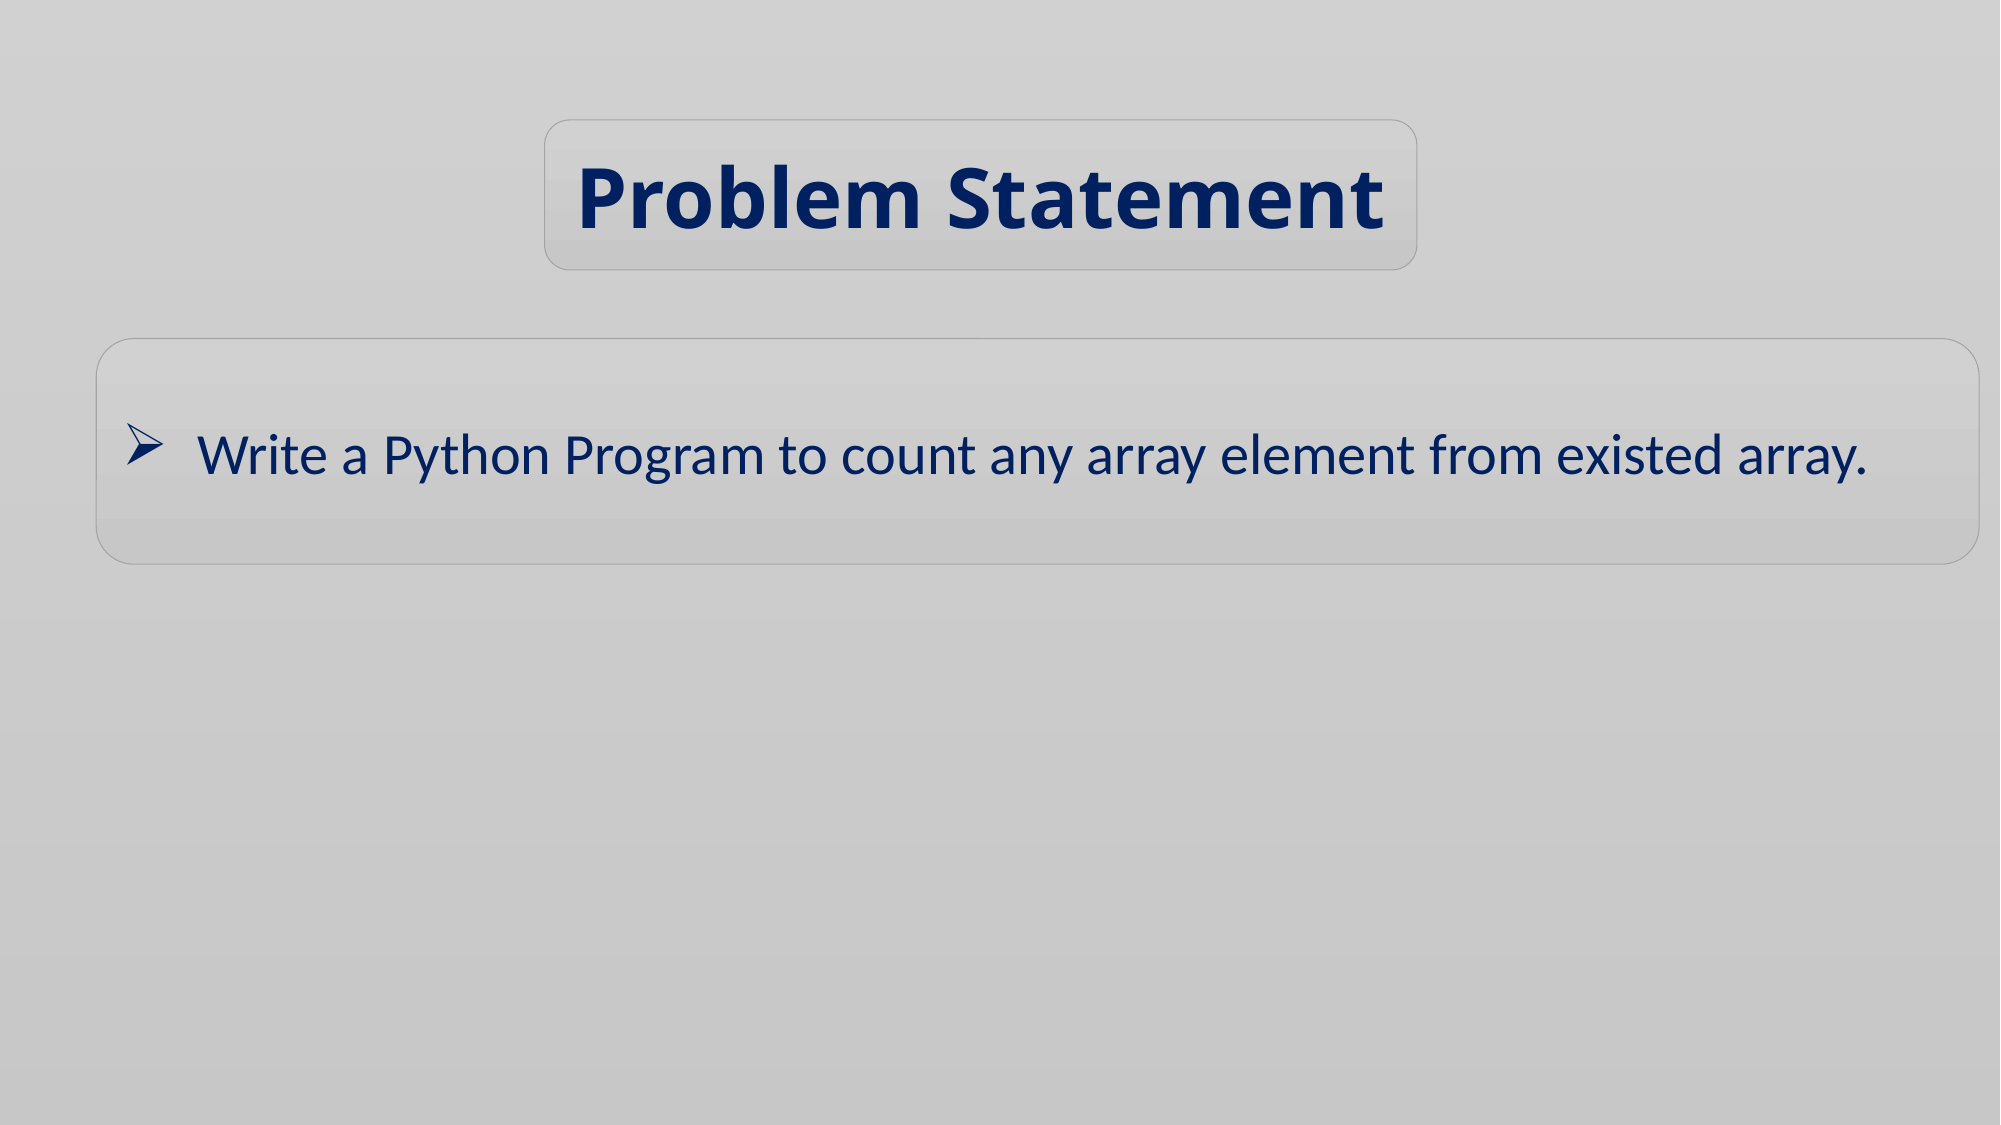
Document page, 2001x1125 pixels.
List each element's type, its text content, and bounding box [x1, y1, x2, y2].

text_box Problem Statement [544, 119, 1418, 271]
text_box Write a Python Program to count any array element from existed array. [95, 337, 1980, 565]
